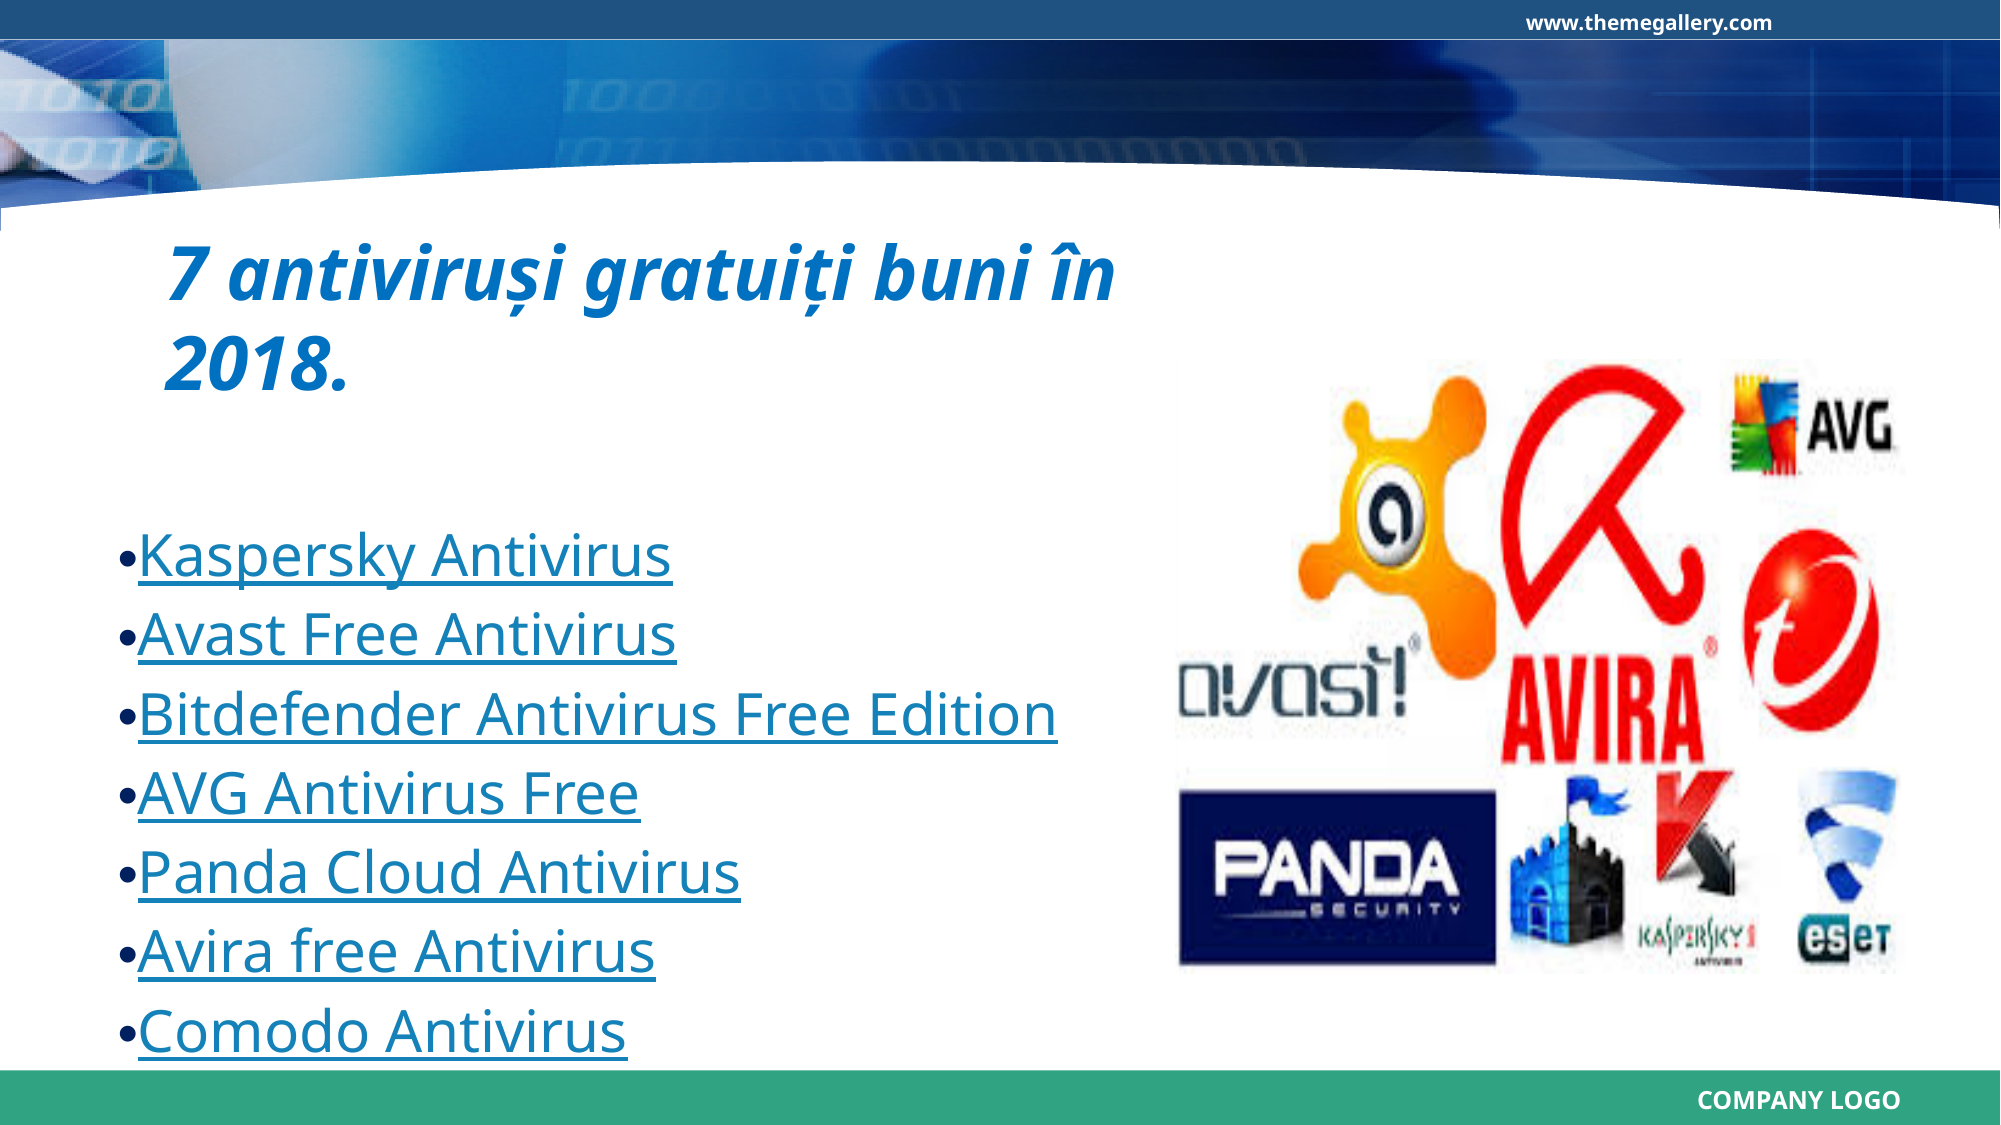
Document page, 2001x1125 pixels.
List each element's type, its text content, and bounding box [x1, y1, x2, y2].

picture [1175, 359, 1906, 974]
text_box Kaspersky Antivirus Avast Free Antivirus Bitdefender Antivirus Free Edition AVG Antivirus Free Panda Cloud Antivirus Avira free Antivirus Comodo Antivirus [102, 510, 1103, 1081]
picture [0, 40, 2000, 213]
text_box 7 antiviruși gratuiți buni în 2018. [151, 217, 1152, 458]
